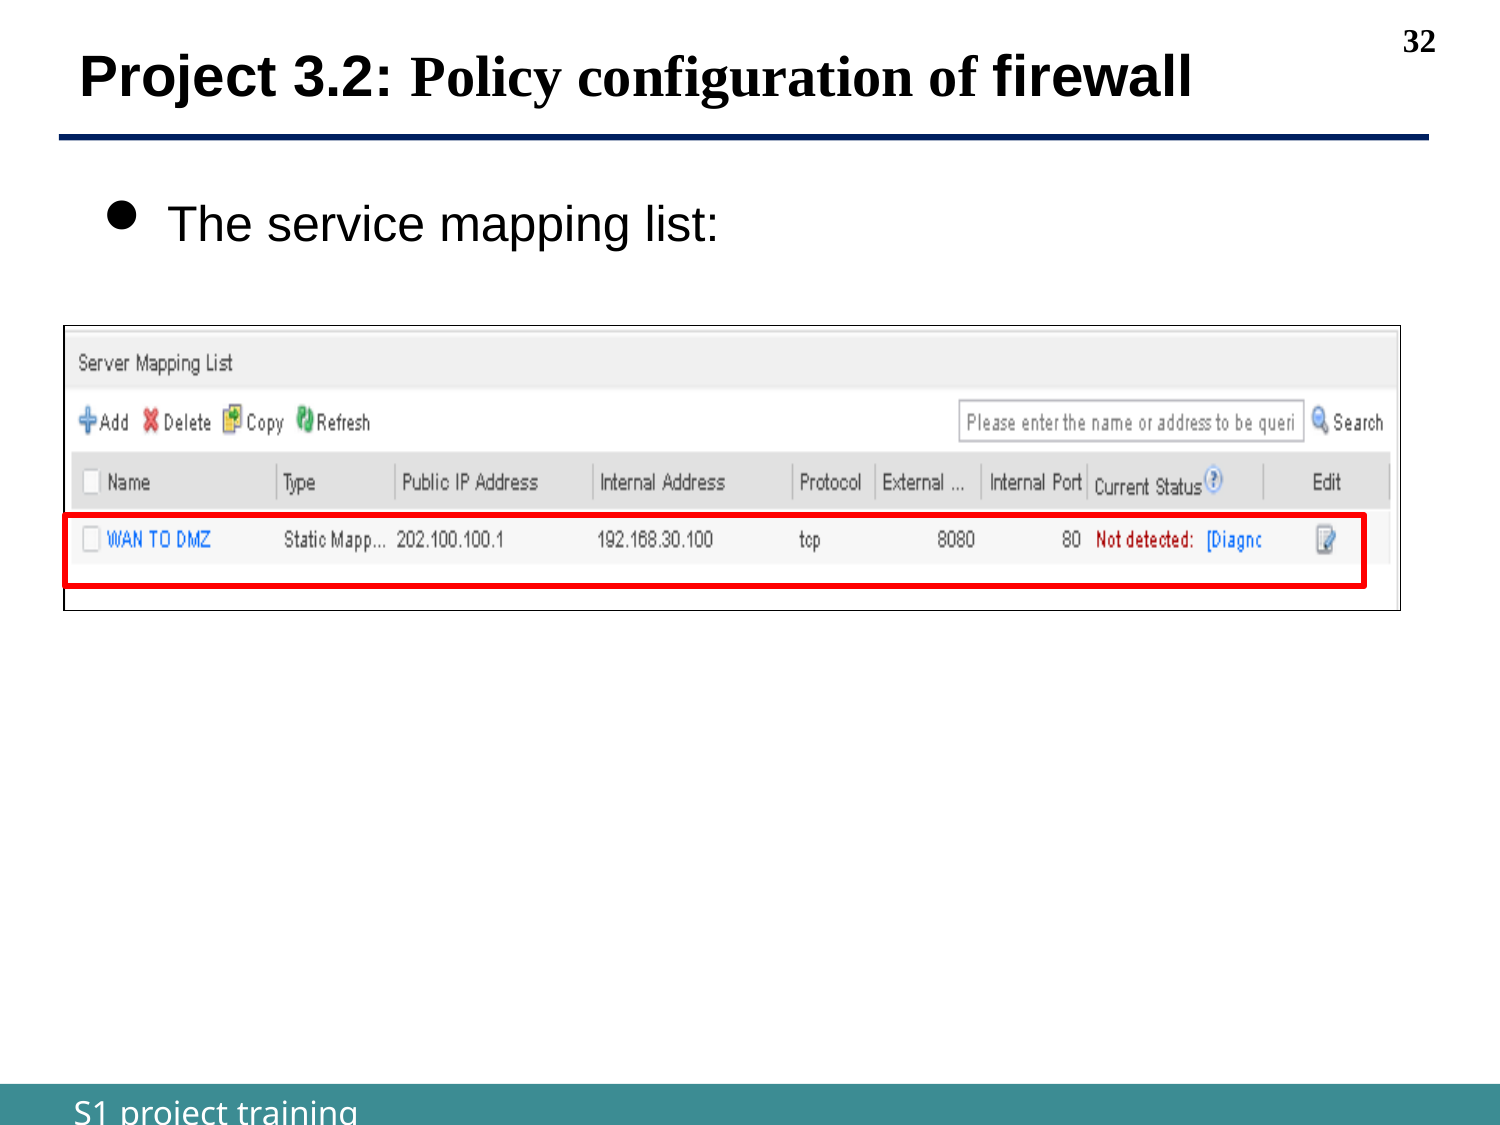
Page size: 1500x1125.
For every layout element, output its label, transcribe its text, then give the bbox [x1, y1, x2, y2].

picture [64, 326, 1400, 611]
text_box The service mapping list: [88, 184, 1152, 260]
text_box Project 3.2: Policy configuration of firewall [64, 30, 1400, 116]
